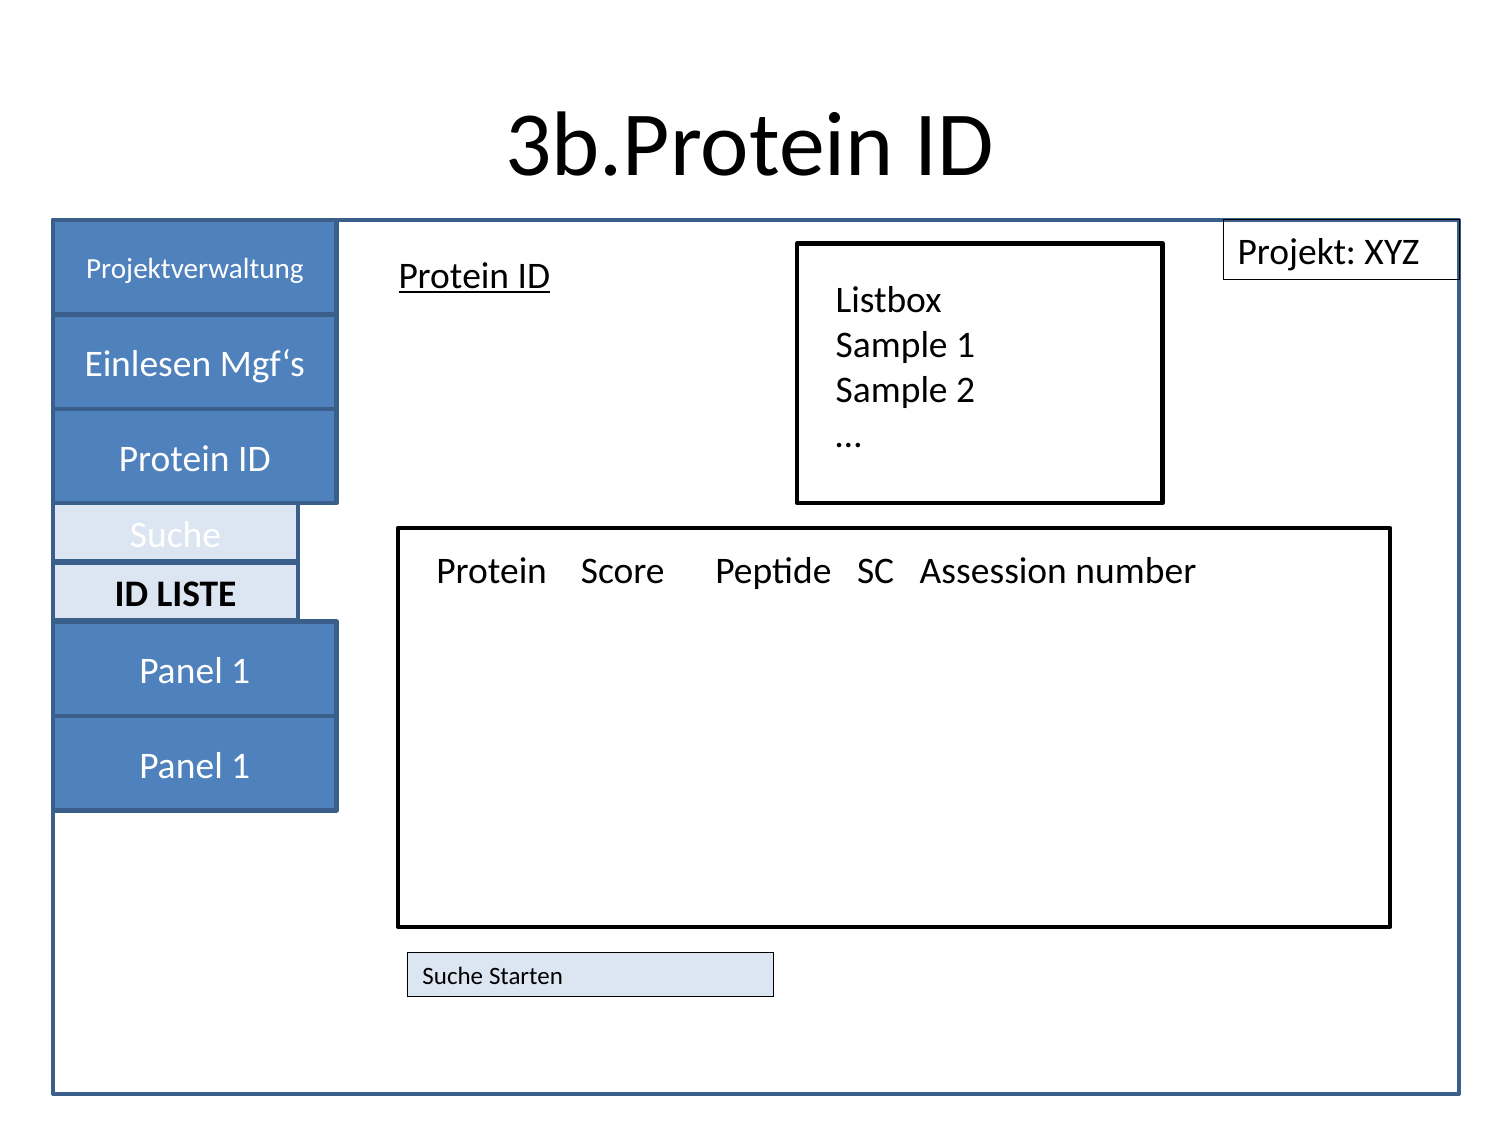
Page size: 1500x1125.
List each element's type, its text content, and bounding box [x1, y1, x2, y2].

title 3b.Protein ID [75, 45, 1425, 218]
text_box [52, 219, 1459, 1095]
